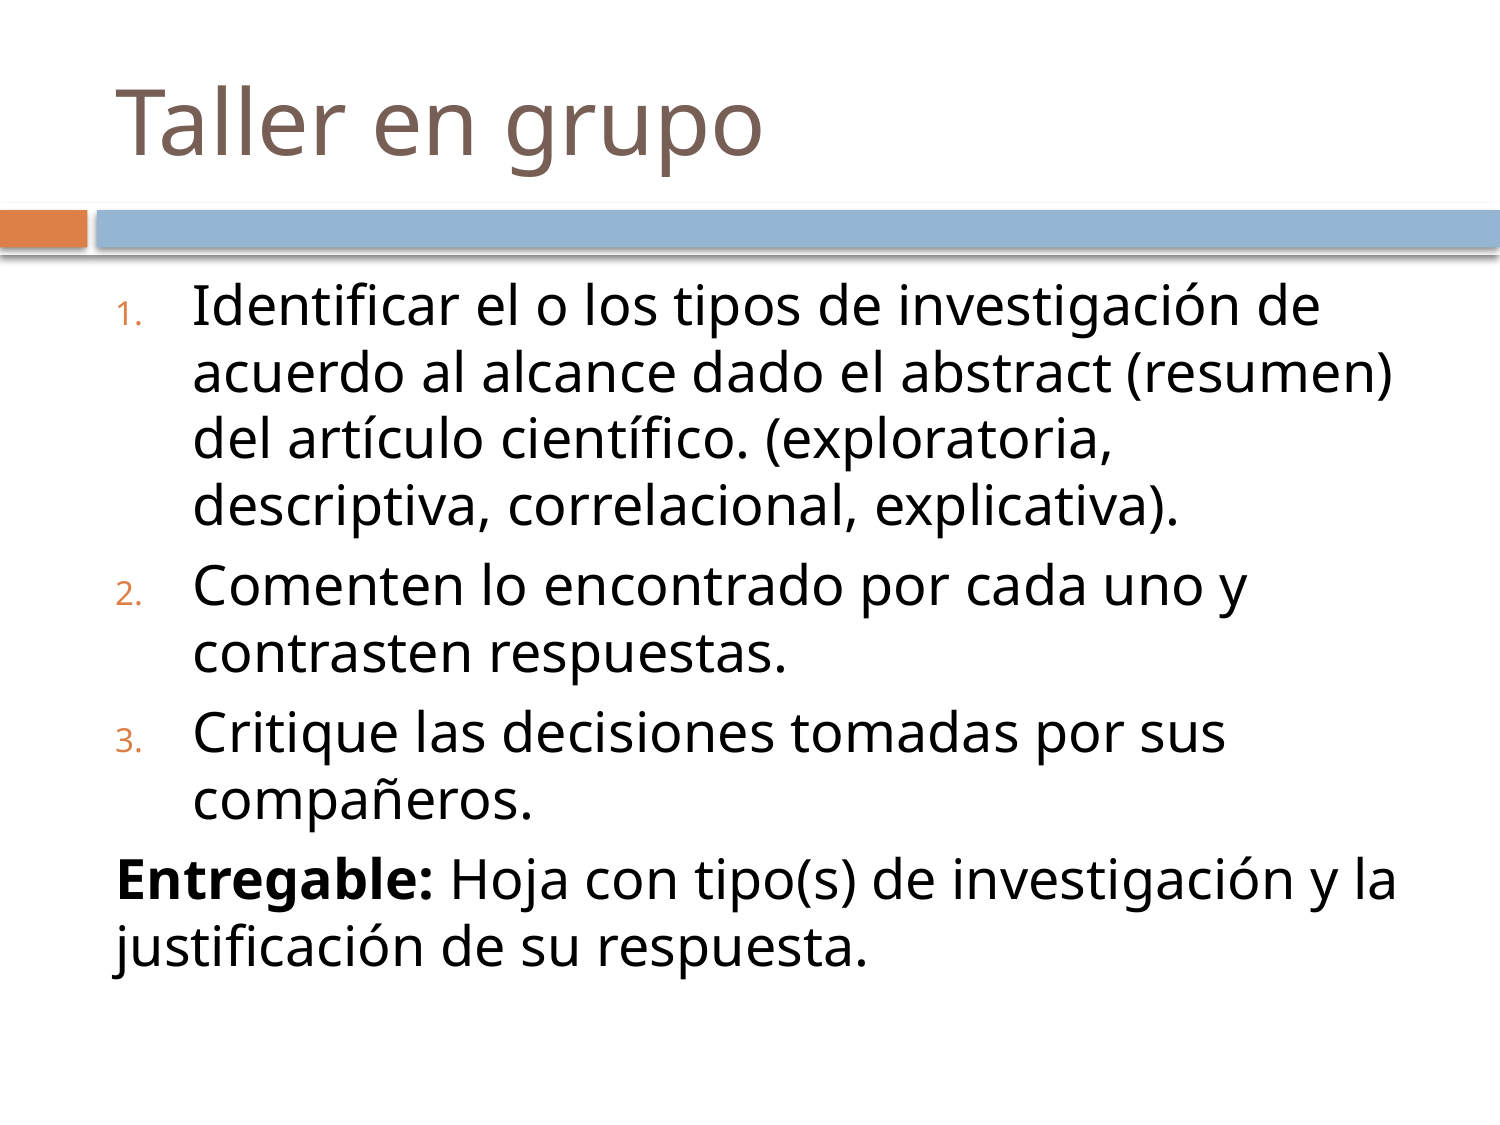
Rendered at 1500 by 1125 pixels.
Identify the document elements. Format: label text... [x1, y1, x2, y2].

list Identificar el o los tipos de investigación de acuerdo al alcance dado el abstract (resumen) del artículo científico. (exploratoria, descriptiva, correlacional, explicativa). Comenten lo encontrado por cada uno y contrasten respuestas. Critique las decisiones tomadas por sus compañeros. Entregable: Hoja con tipo(s) de investigación y la justificación de su respuesta. [100, 262, 1438, 1000]
title Taller en grupo [100, 37, 1438, 200]
